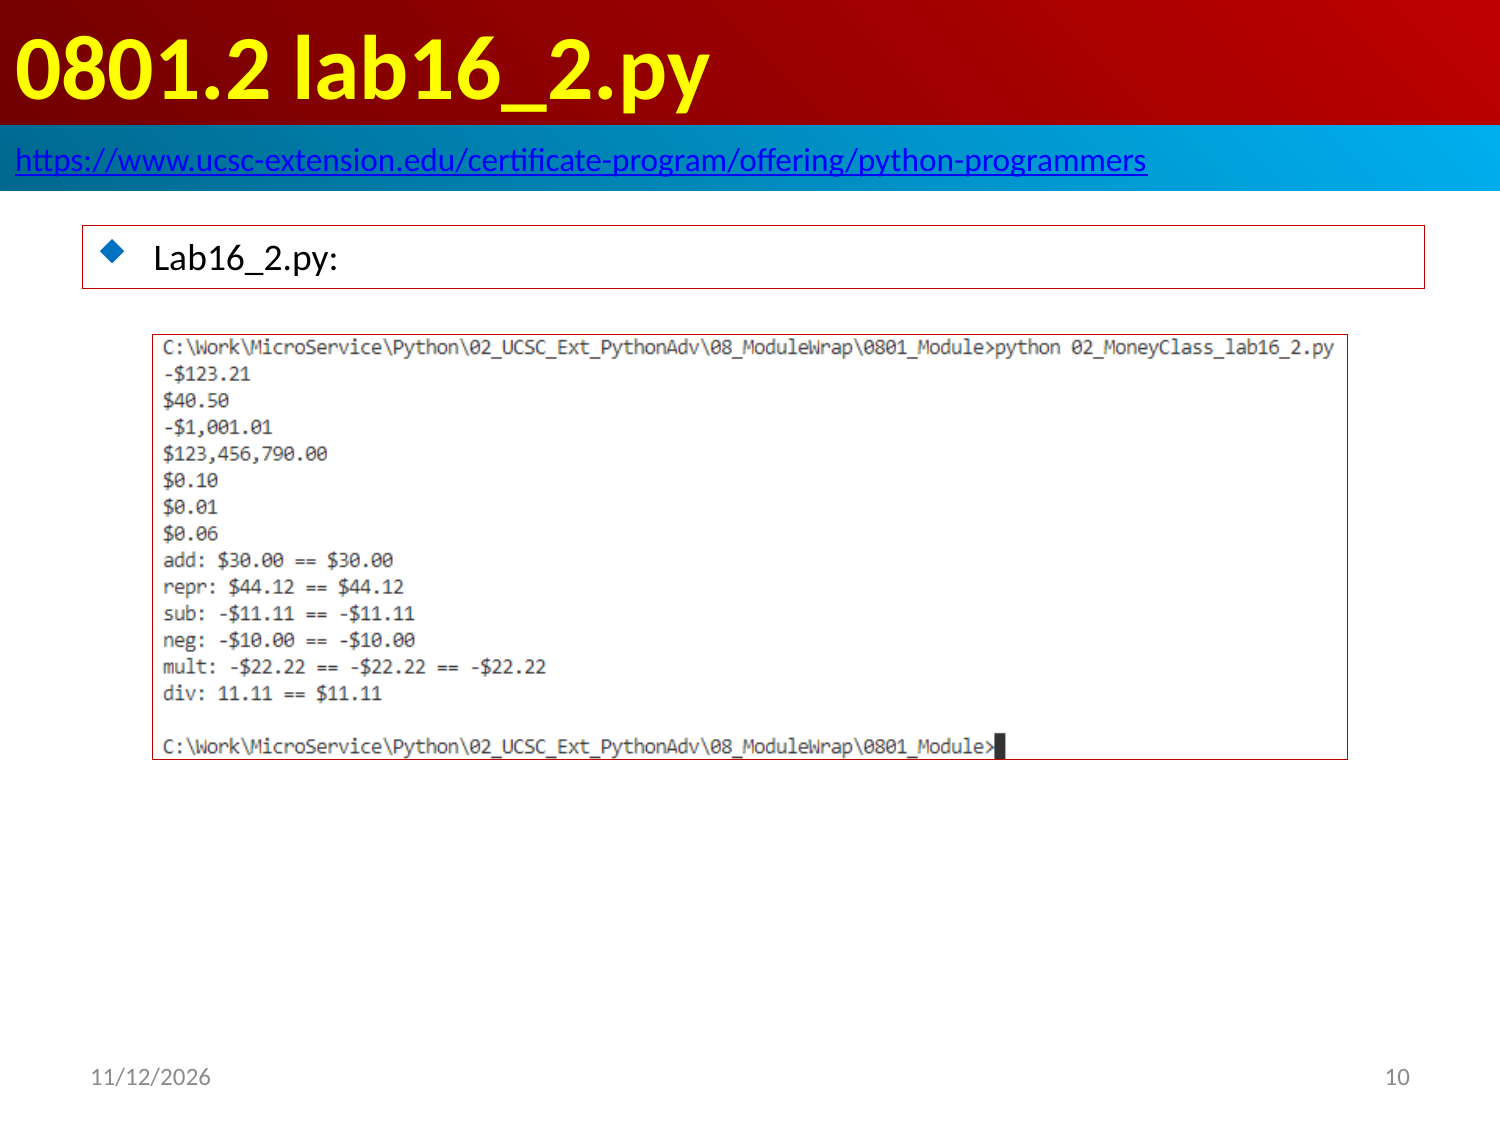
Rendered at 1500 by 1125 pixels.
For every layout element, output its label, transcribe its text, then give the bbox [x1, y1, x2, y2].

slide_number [75, 1042, 425, 1109]
slide_number 10 [1074, 1042, 1425, 1109]
text_box https://www.ucsc-extension.edu/certificate-program/offering/python-programmers [0, 125, 1500, 191]
picture [152, 334, 1348, 761]
subtitle Lab16_2.py: [82, 225, 1425, 289]
title 0801.2 lab16_2.py [0, 0, 1500, 125]
